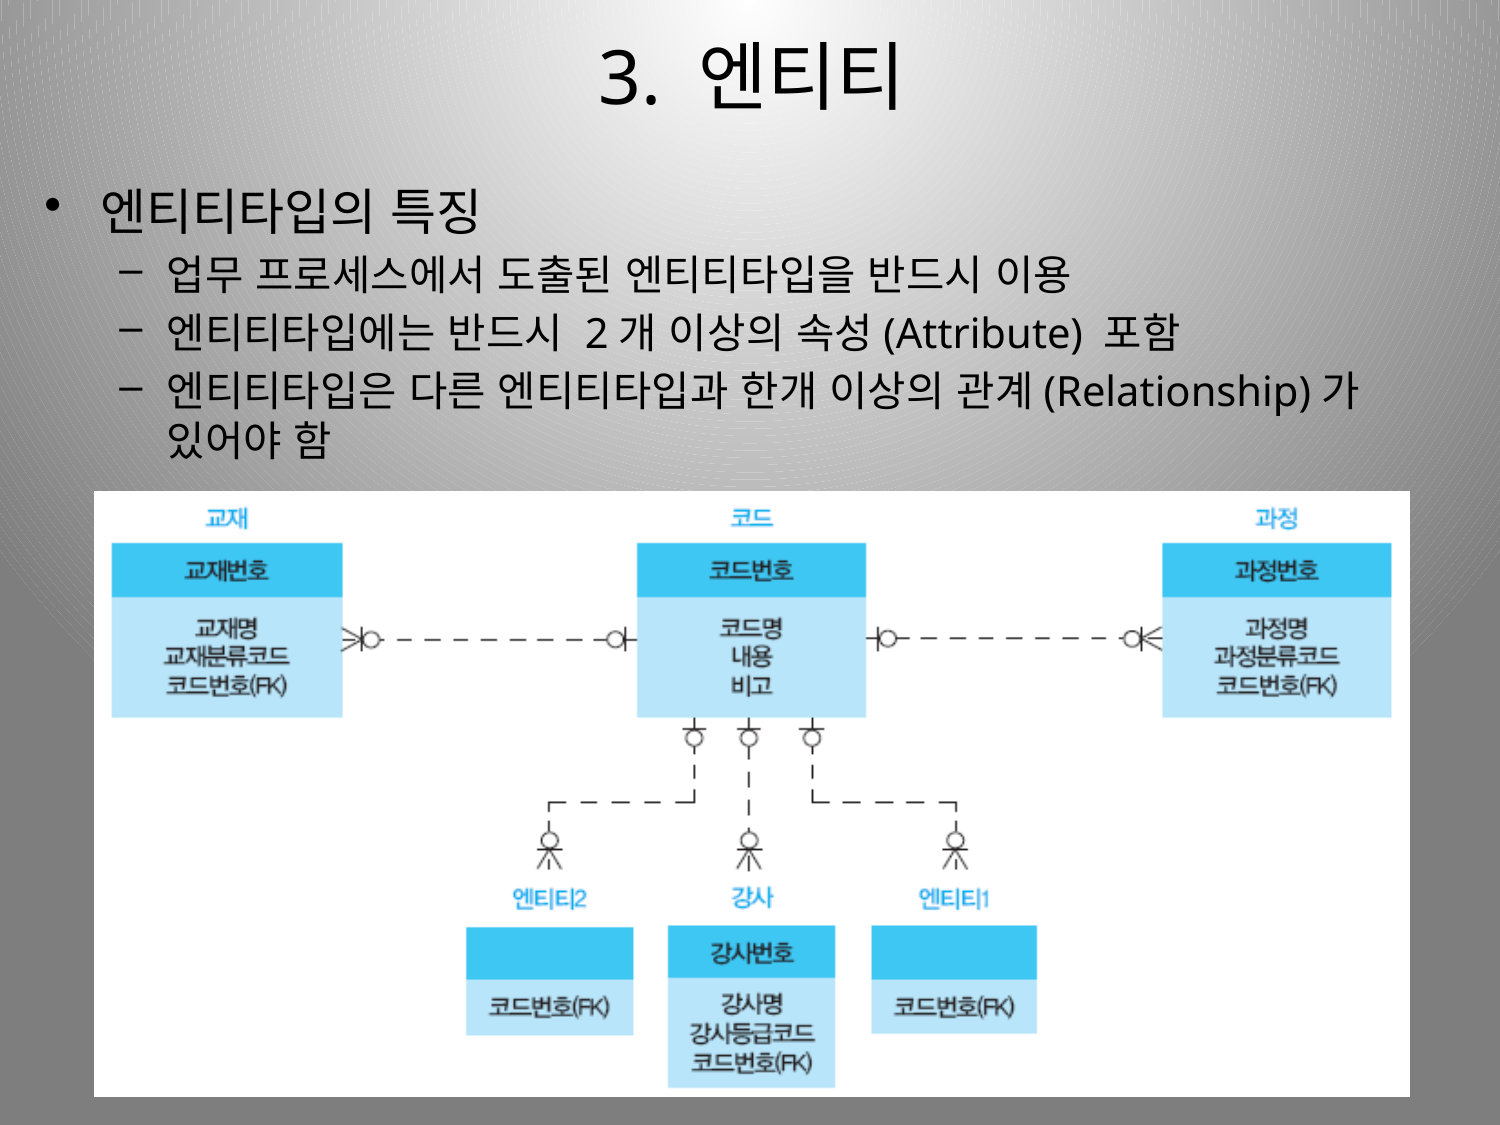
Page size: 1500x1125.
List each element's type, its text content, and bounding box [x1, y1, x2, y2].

picture [94, 491, 1410, 1097]
list 엔티티타입의 특징 업무 프로세스에서 도출된 엔티티타입을 반드시 이용 엔티티타입에는 반드시 2개 이상의 속성(Attribute) 포함 엔티티타입은 다른 엔티티타입과 한개 이상의 관계(Relationship)가 있어야 함 [29, 172, 1380, 916]
title 3. 엔티티 [76, 0, 1427, 149]
